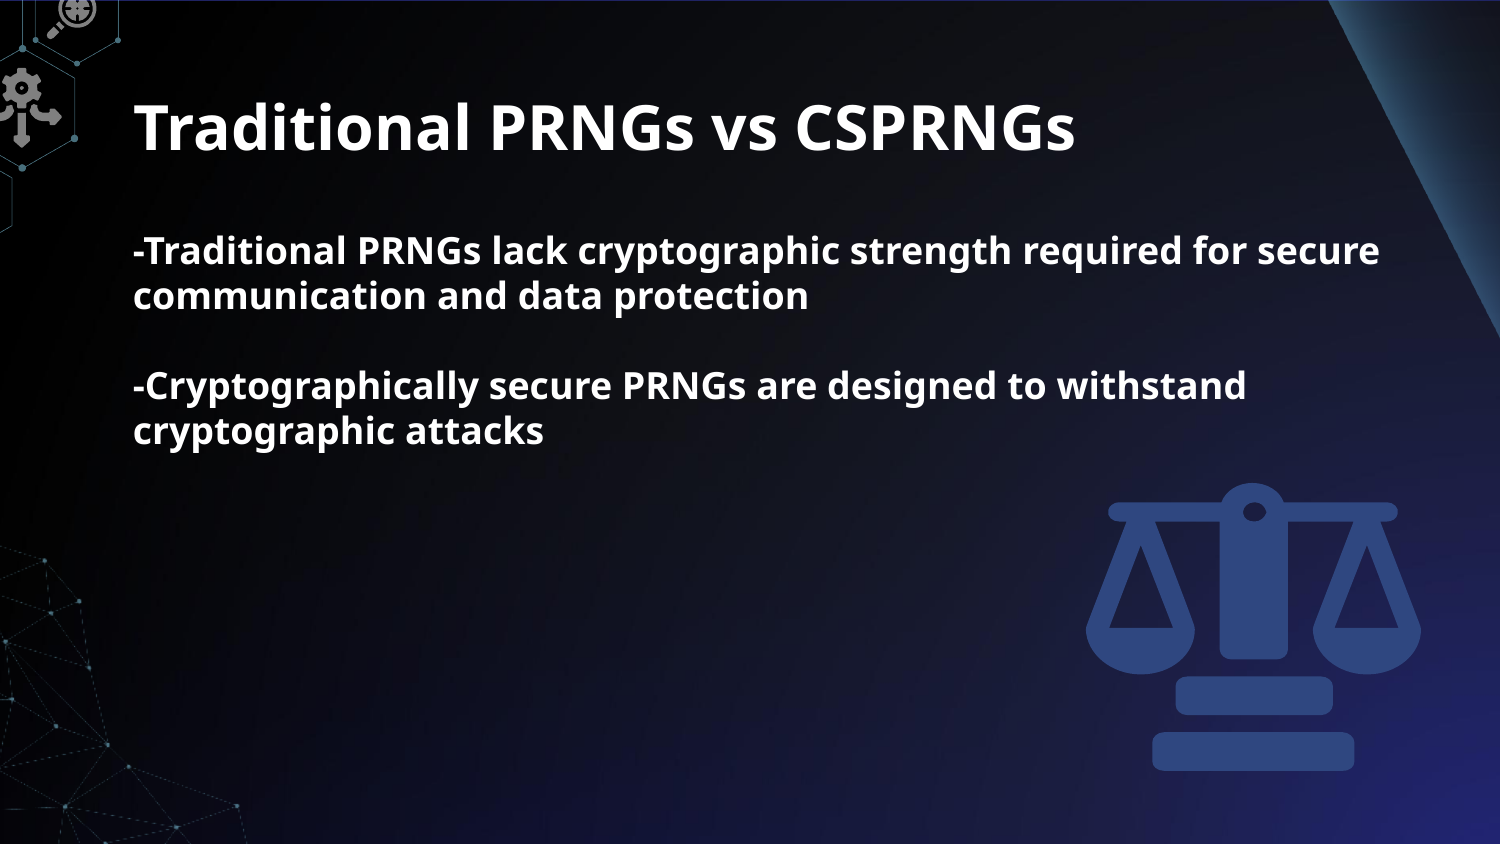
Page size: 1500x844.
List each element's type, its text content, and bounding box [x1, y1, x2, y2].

picture [0, 0, 1500, 844]
title Traditional PRNGs vs CSPRNGs [118, 72, 1382, 167]
text_box -Traditional PRNGs lack cryptographic strength required for secure communication and data protection -Cryptographically secure PRNGs are designed to withstand cryptographic attacks [117, 219, 1421, 460]
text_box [1084, 482, 1423, 772]
picture [62, 1, 92, 23]
